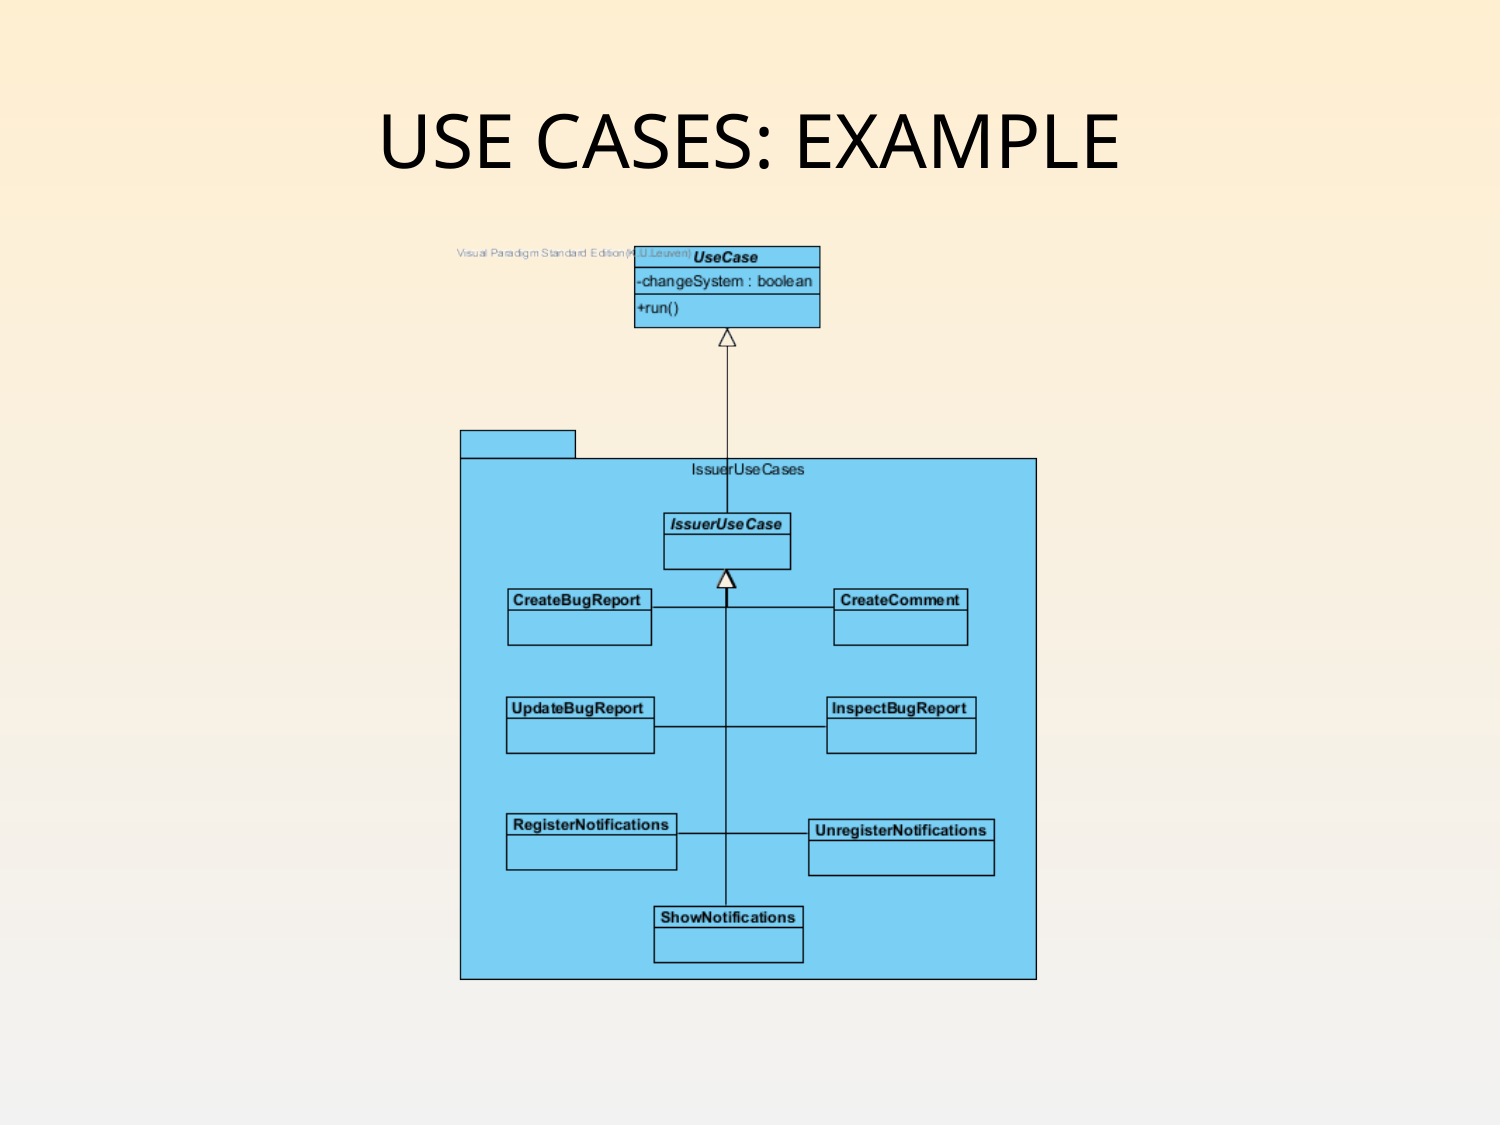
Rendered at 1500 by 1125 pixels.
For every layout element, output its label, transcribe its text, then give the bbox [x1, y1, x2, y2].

title Use Cases: Example [75, 45, 1425, 233]
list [457, 243, 1043, 987]
